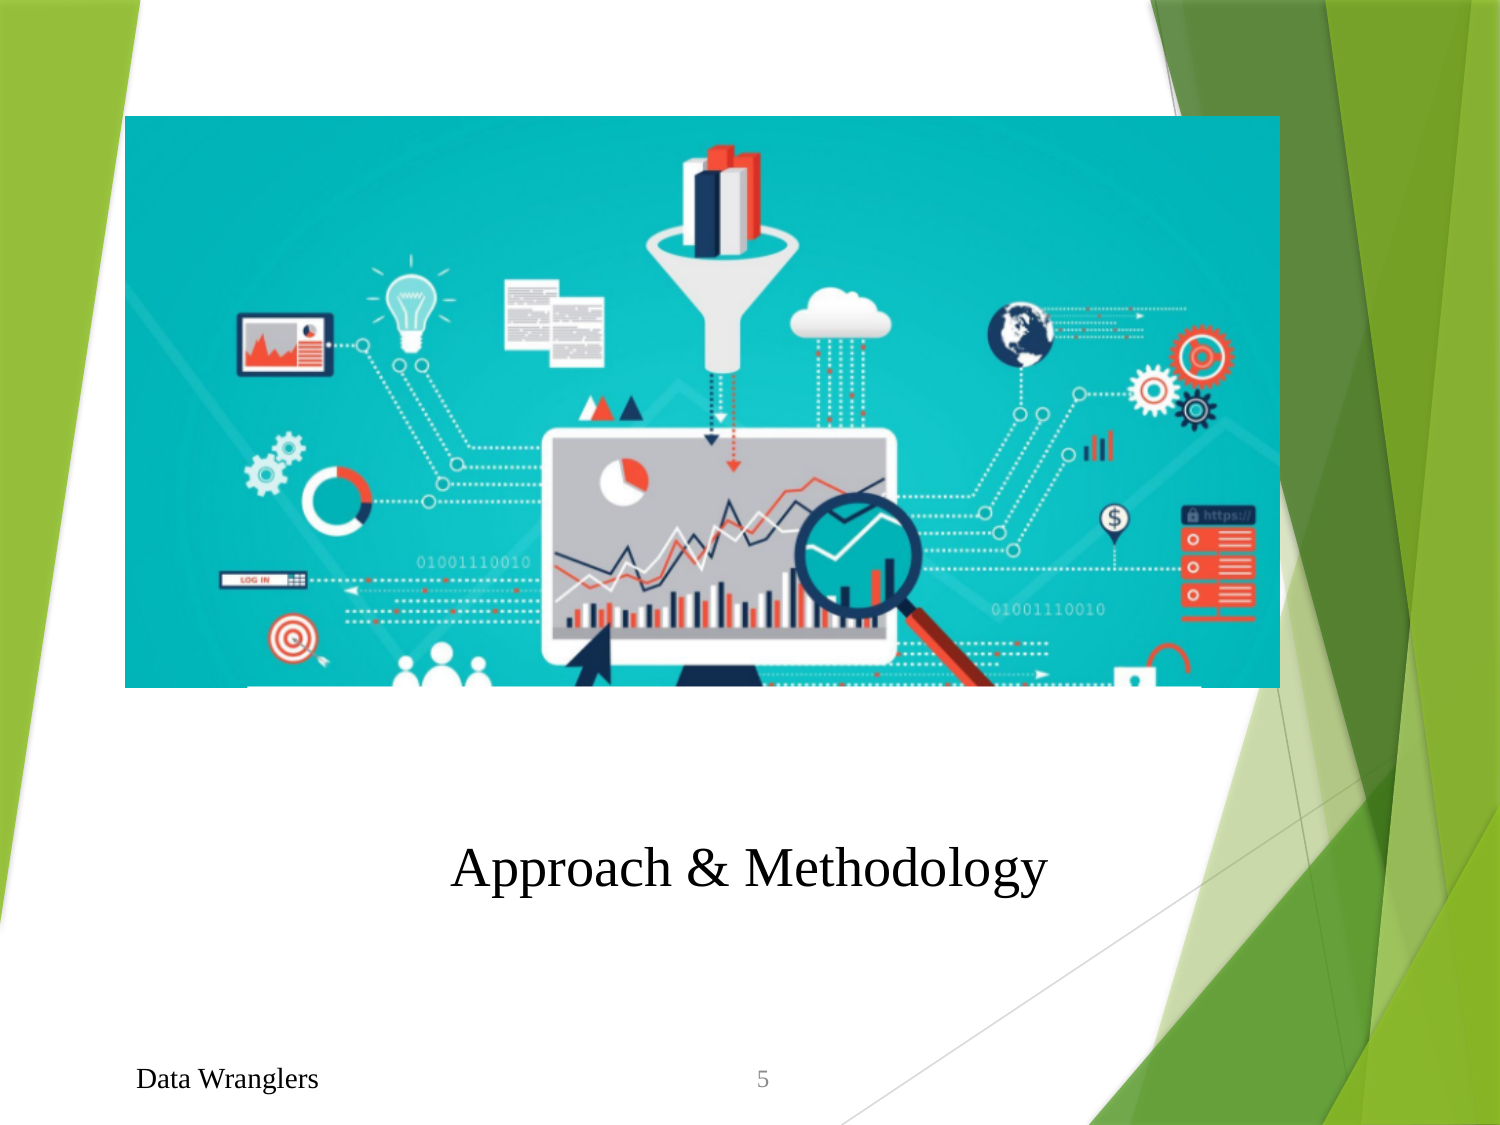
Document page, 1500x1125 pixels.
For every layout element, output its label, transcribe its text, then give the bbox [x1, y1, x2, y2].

footer 5 [591, 1051, 1338, 1103]
title Approach & Methodology [125, 767, 1375, 906]
picture [125, 116, 1281, 688]
text_box Data Wranglers [121, 1051, 335, 1102]
